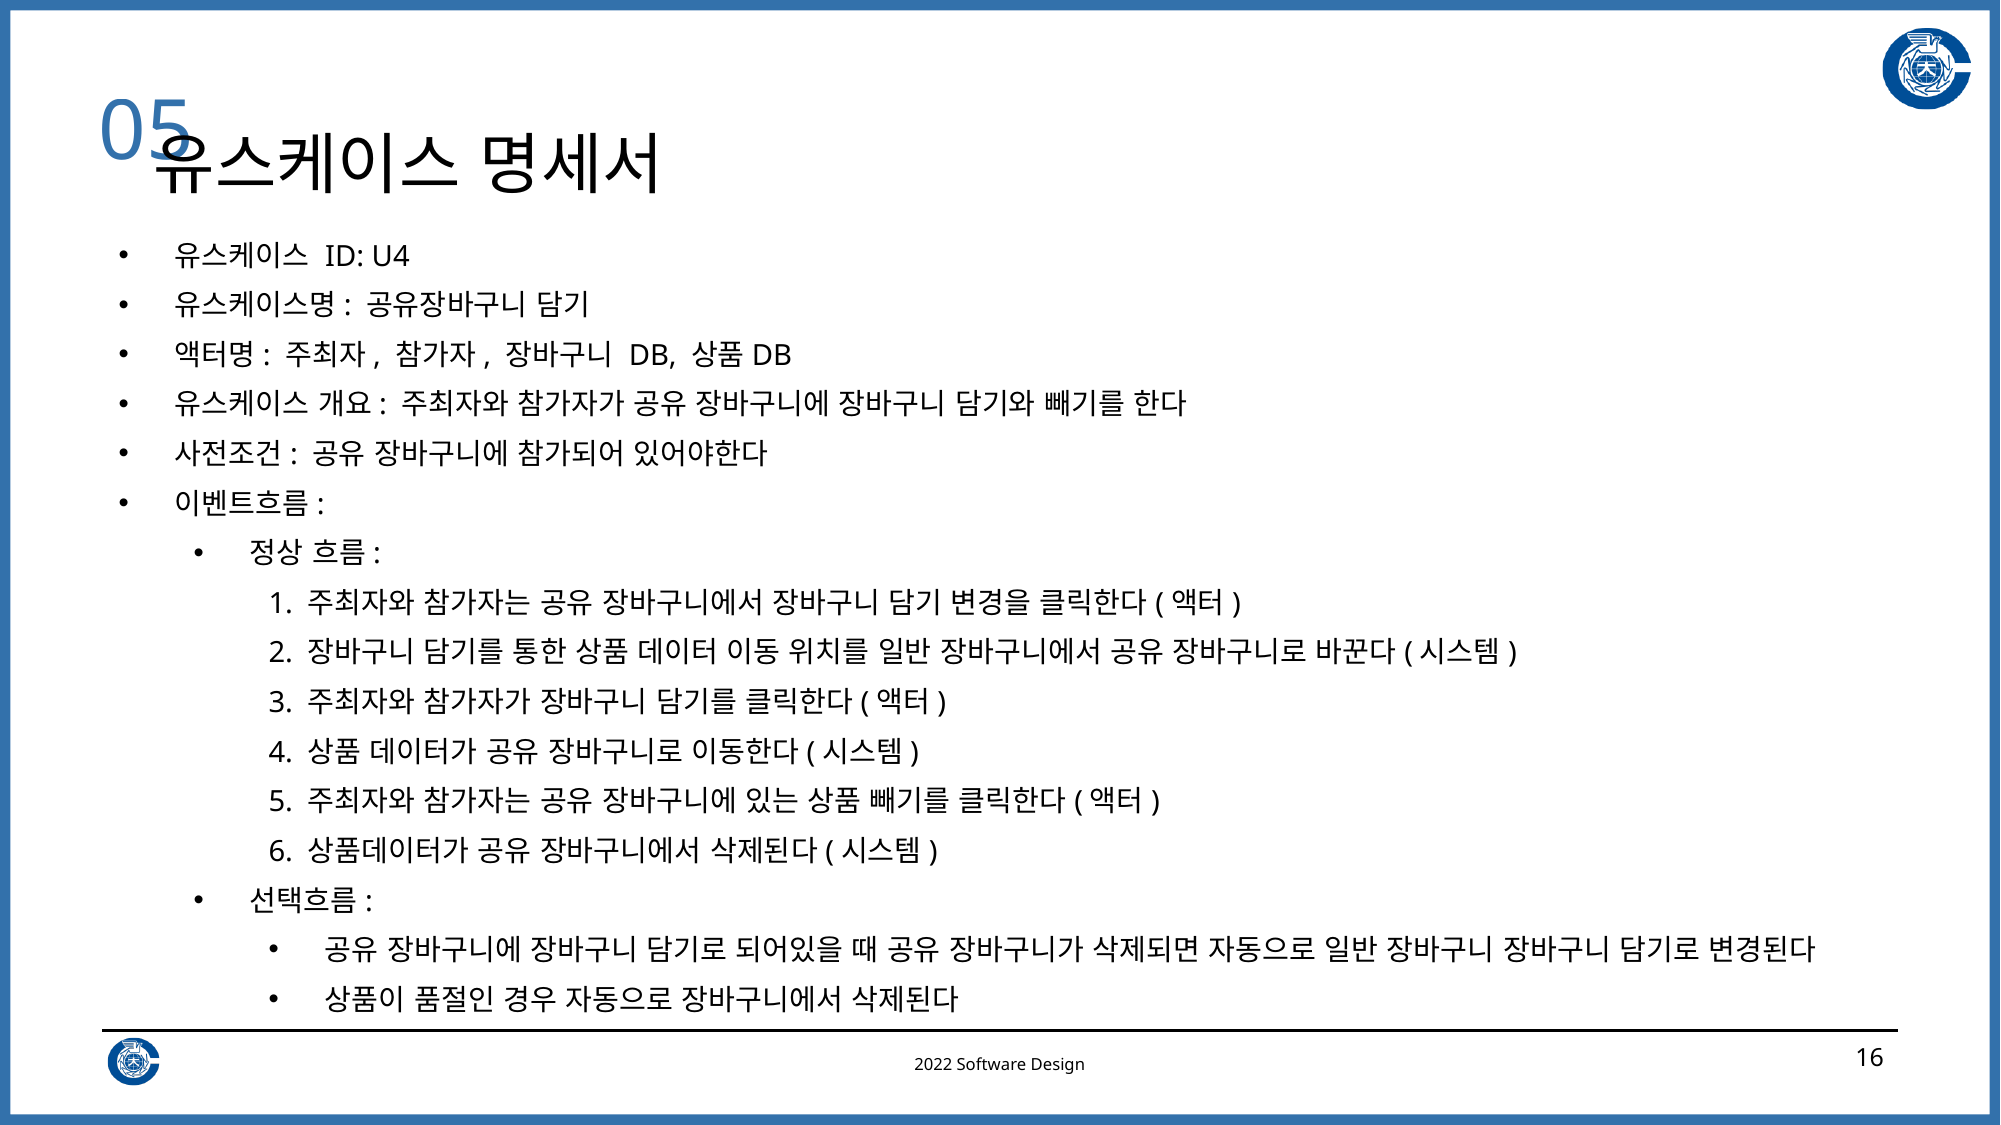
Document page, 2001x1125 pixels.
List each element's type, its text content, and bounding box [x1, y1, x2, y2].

picture [1866, 18, 1985, 116]
text_box 유스케이스 ID: U4 유스케이스명: 공유장바구니 담기 액터명: 주최자, 참가자, 장바구니 DB, 상품DB 유스케이스 개요: 주최자와 참가자가 공유 장바구니에 장바구니 담기와 빼기를 한다 사전조건: 공유 장바구니에 참가되어 있어야한다 이벤트흐름: 정상 흐름: 1. 주최자와 참가자는 공유 장바구니에서 장바구니 담기 변경을 클릭한다(액터) 2. 장바구니 담기를 통한 상품 데이터 이동 위치를 일반 장바구니에서 공유 장바구니로 바꾼다(시스템) 3. 주최자와 참가자가 장바구니 담기를 클릭한다(액터) 4. 상품 데이터가 공유 장바구니로 이동한다(시스템) 5. 주최자와 참가자는 공유 장바구니에 있는 상품 빼기를 클릭한다(액터) 6. 상품데이터가 공유 장바구니에서 삭제된다(시스템) 선택흐름: 공유 장바구니에 장바구니 담기로 되어있을 때 공유 장바구니가 삭제되면 자동으로 일반 장바구니 장바구니 담기로 변경된다 상품이 품절인 경우 자동으로 장바구니에서 삭제된다 [103, 218, 1899, 1024]
text_box [0, 0, 2000, 1125]
picture [98, 1032, 167, 1089]
